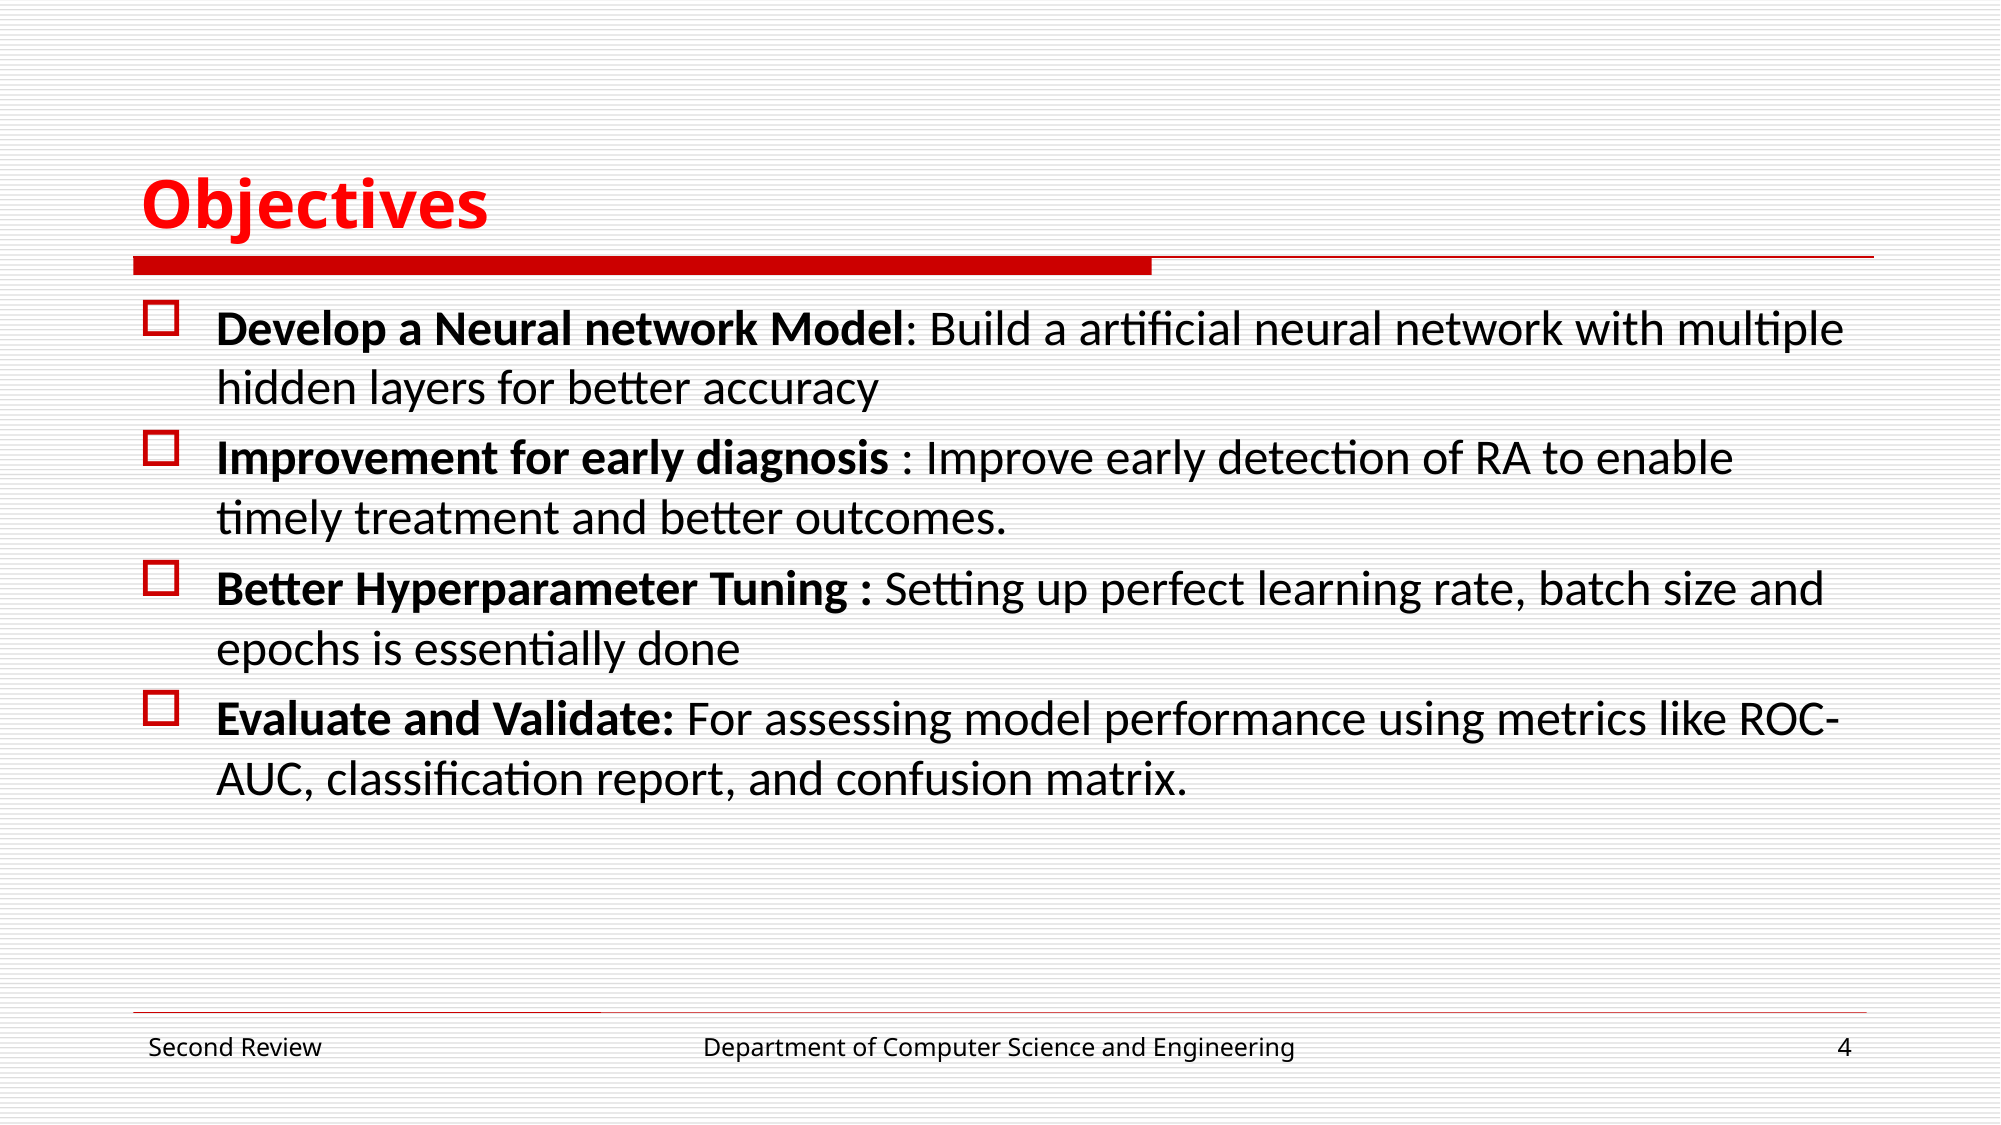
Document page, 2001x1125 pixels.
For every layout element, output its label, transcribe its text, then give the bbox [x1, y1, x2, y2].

title Objectives [125, 50, 1876, 250]
footer Department of Computer Science and Engineering [683, 1024, 1317, 1103]
list Develop a Neural network Model: Build a artificial neural network with multiple hidden layers for better accuracy Improvement for early diagnosis : Improve early detection of RA to enable timely treatment and better outcomes. Better Hyperparameter Tuning : Setting up perfect learning rate, batch size and epochs is essentially done Evaluate and Validate: For assessing model performance using metrics like ROC-AUC, classification report, and confusion matrix. [123, 287, 1874, 988]
slide_number Second Review [133, 1024, 567, 1103]
slide_number 4 [1433, 1024, 1867, 1103]
picture [0, 0, 2001, 1125]
